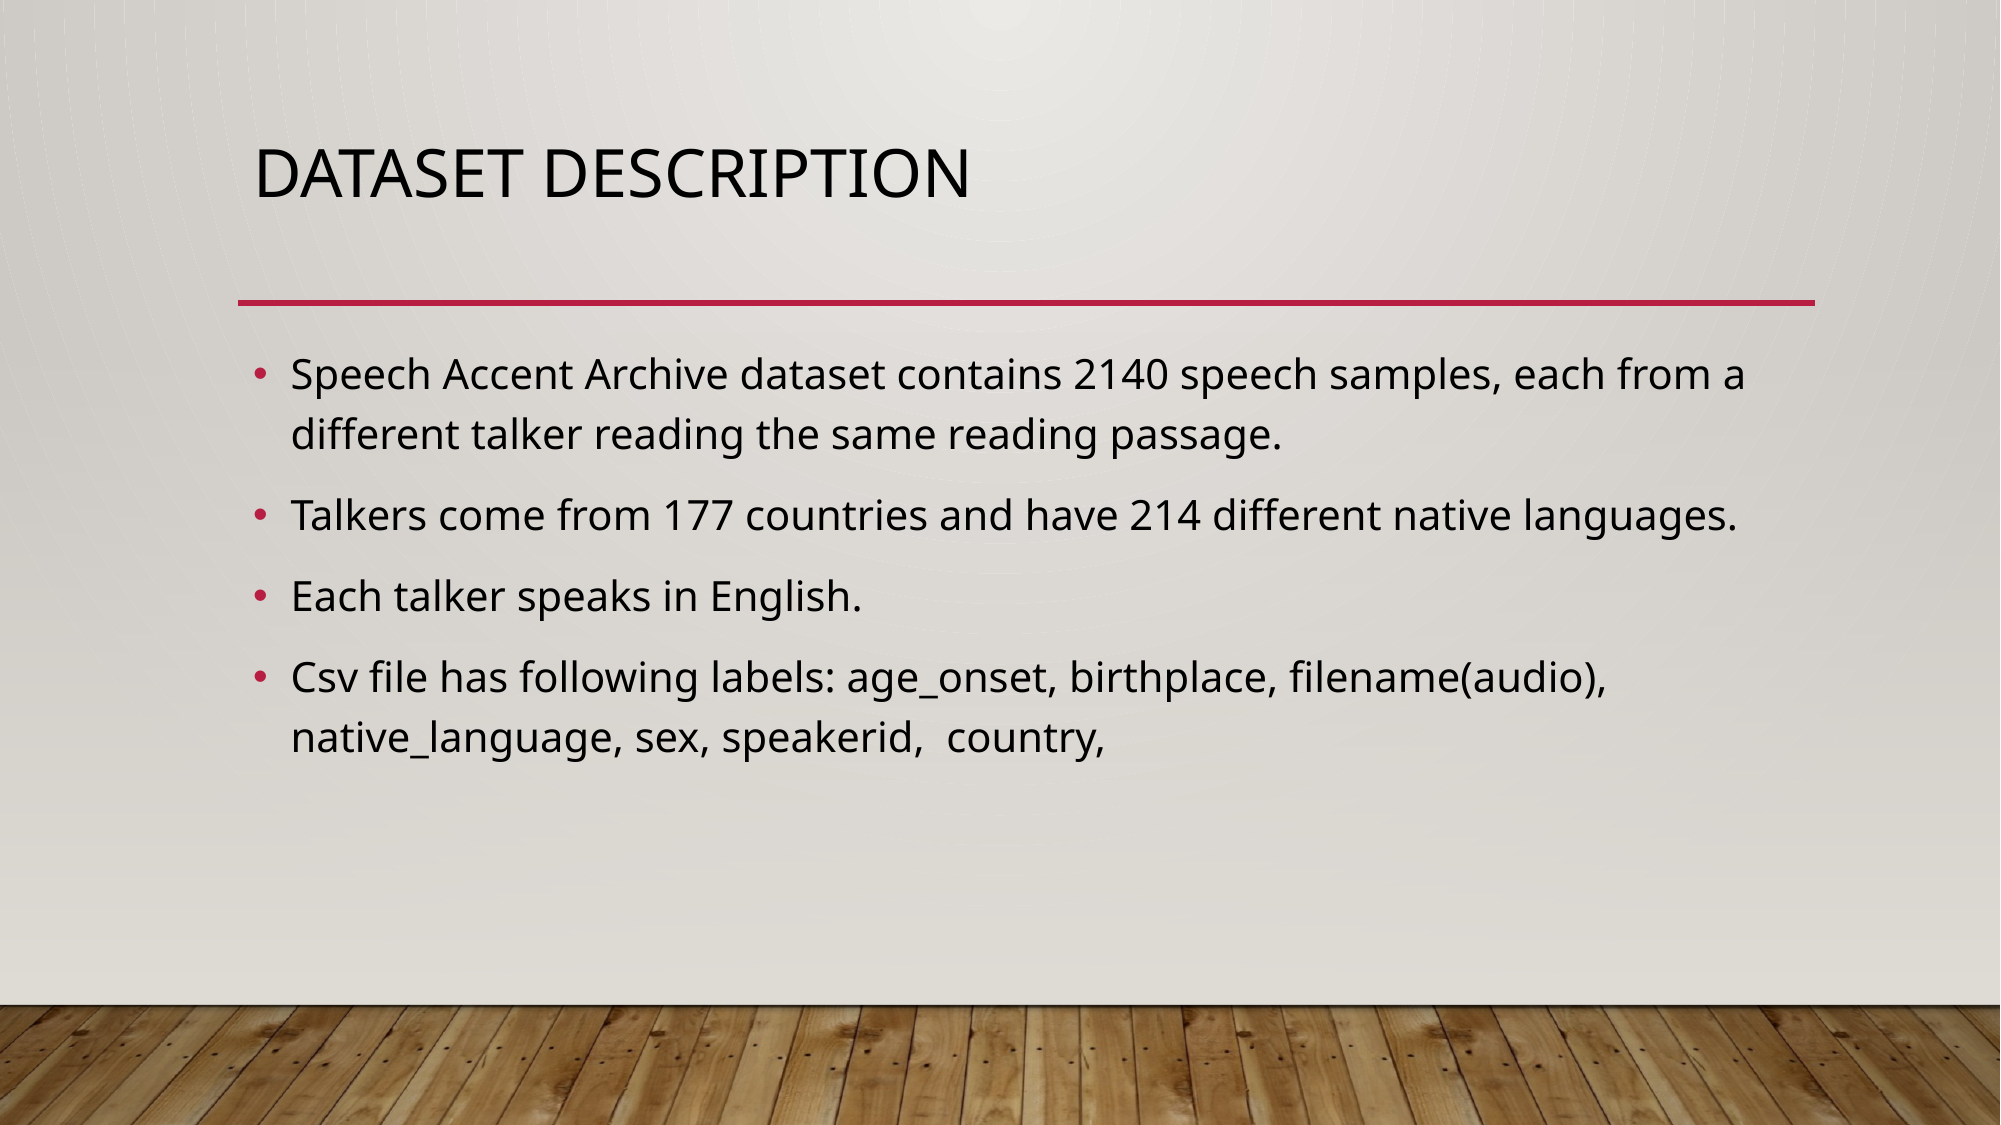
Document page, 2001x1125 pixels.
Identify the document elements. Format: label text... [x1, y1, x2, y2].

picture [0, 1005, 2000, 1125]
title Dataset description [238, 131, 1814, 305]
list Speech Accent Archive dataset contains 2140 speech samples, each from a different talker reading the same reading passage. Talkers come from 177 countries and have 214 different native languages. Each talker speaks in English. Csv file has following labels: age_onset, birthplace, filename(audio), native_language, sex, speakerid, country, [238, 330, 1814, 897]
